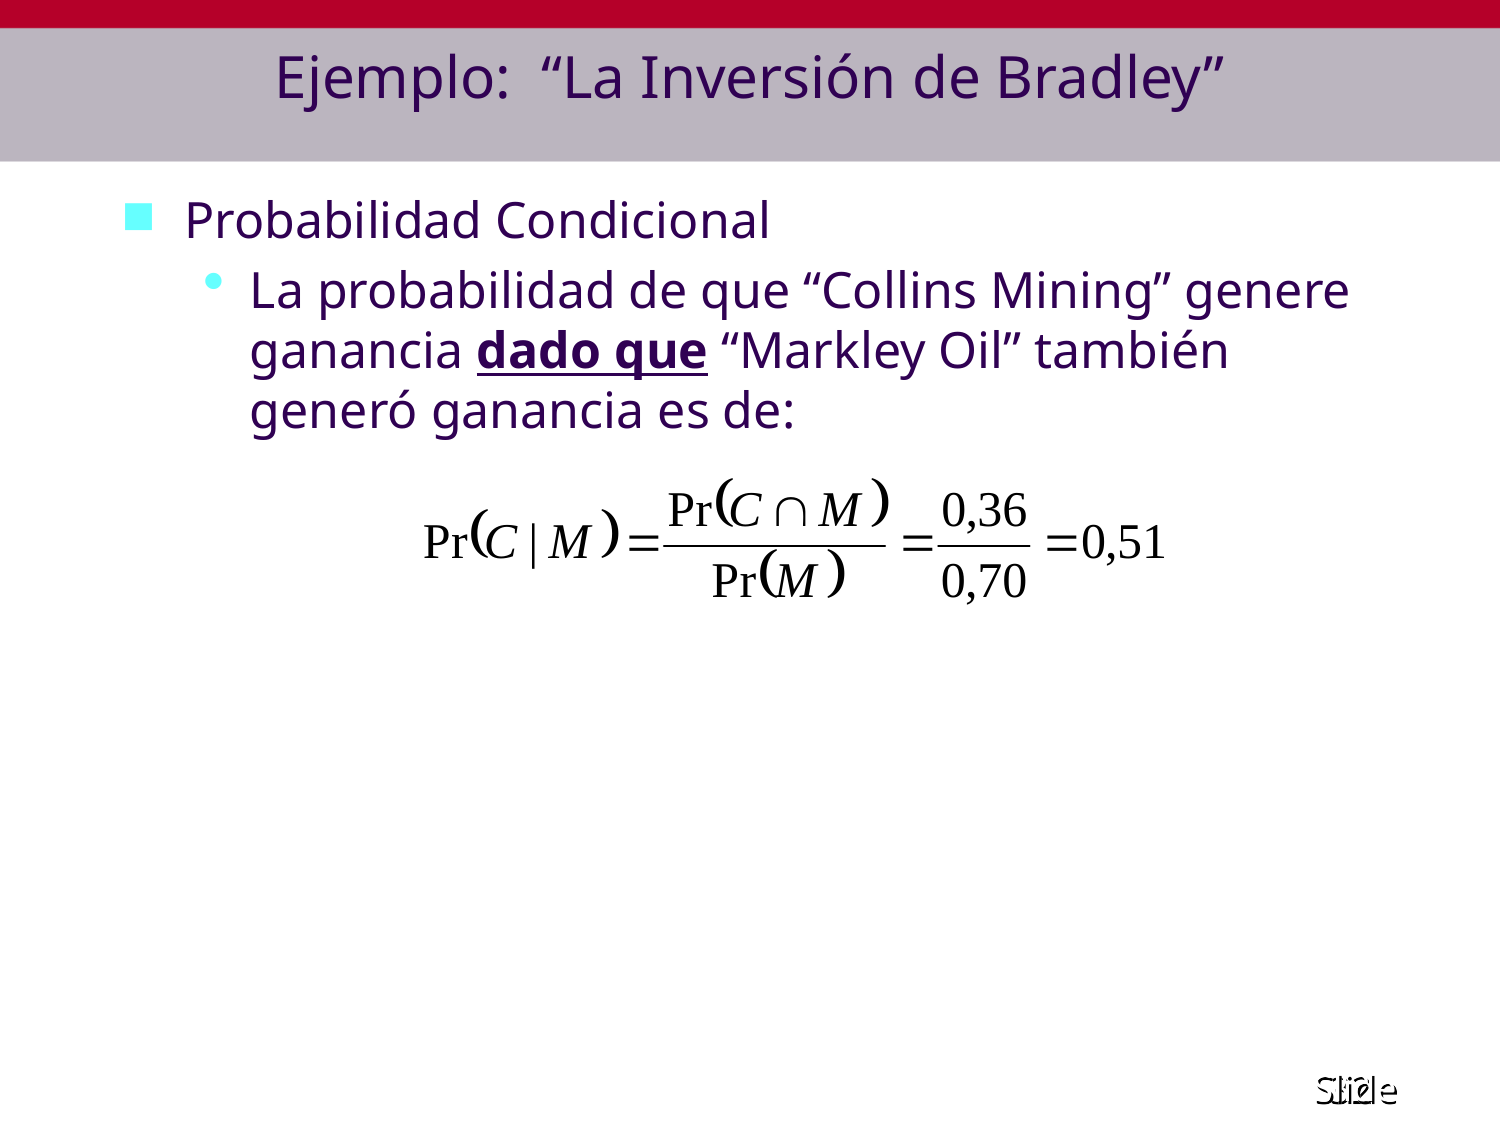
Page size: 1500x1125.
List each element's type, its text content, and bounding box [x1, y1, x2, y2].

picture [0, 0, 1500, 1125]
list Probabilidad Condicional La probabilidad de que “Collins Mining” genere ganancia dado que “Markley Oil” también generó ganancia es de: [112, 181, 1389, 944]
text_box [415, 478, 1170, 617]
title Ejemplo: “La Inversión de Bradley” [111, 8, 1388, 143]
